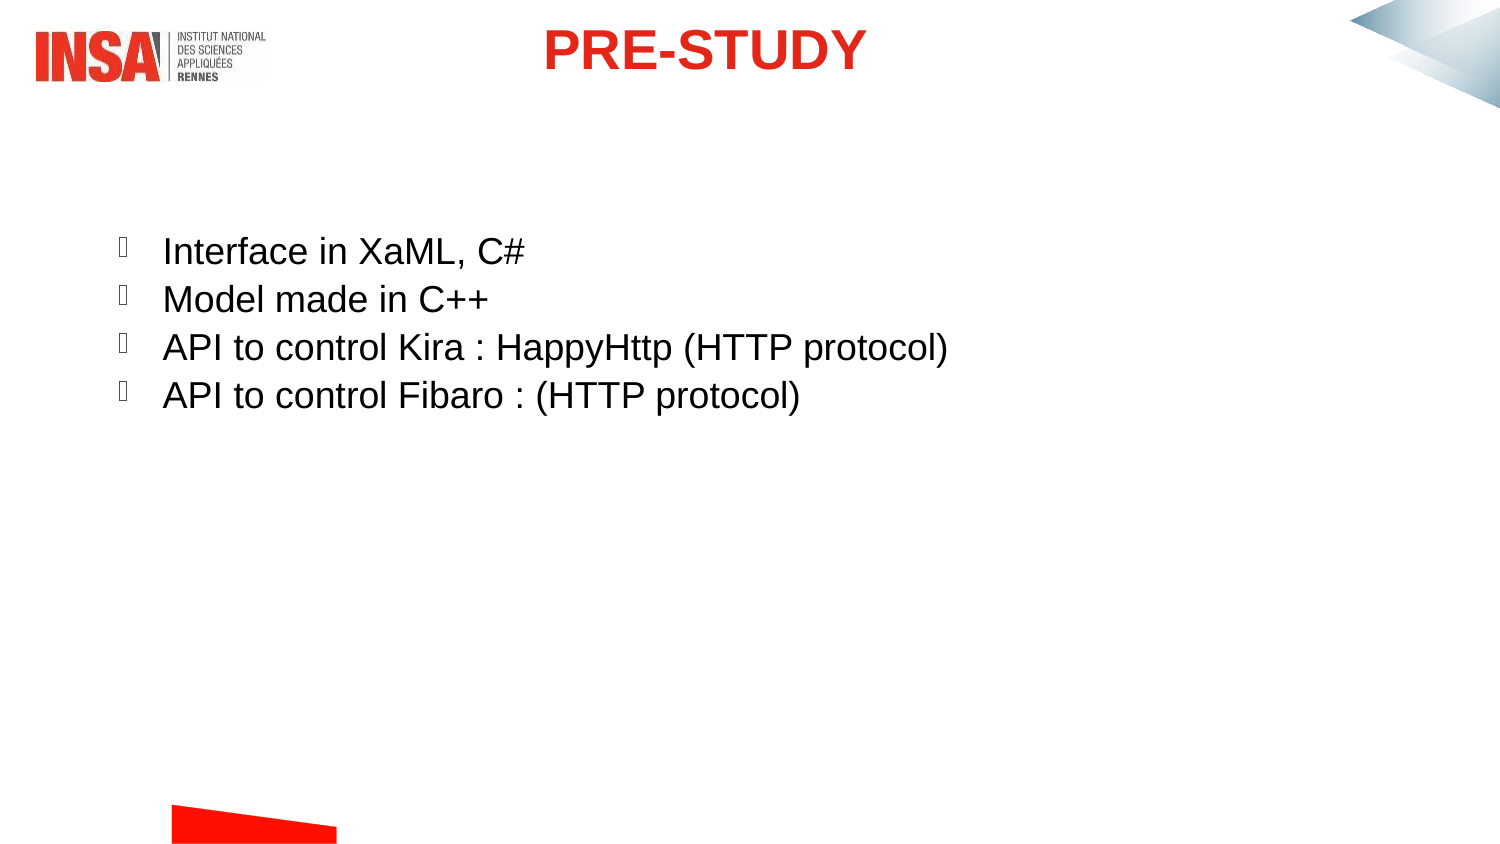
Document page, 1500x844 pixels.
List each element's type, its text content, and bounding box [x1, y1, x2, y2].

title Pre-study [59, 13, 1352, 154]
list Interface in XaML, C# Model made in C++ API to control Kira : HappyHttp (HTTP protocol) API to control Fibaro : (HTTP protocol) [103, 224, 1397, 760]
picture [36, 31, 59, 82]
